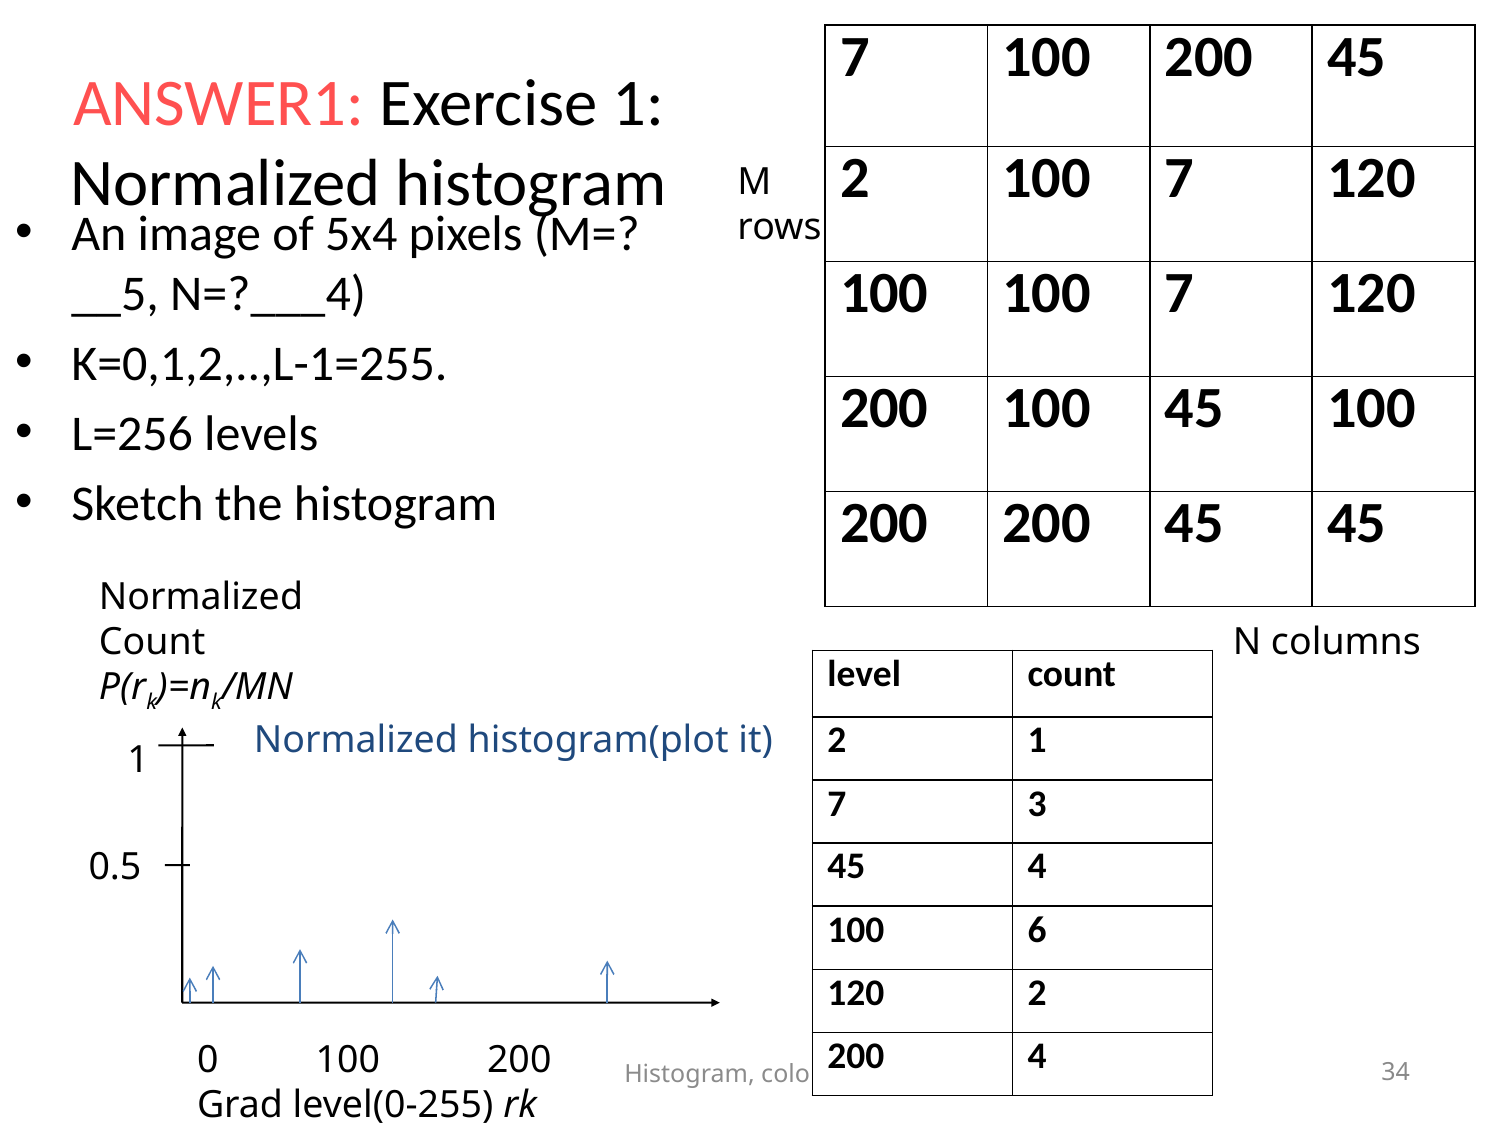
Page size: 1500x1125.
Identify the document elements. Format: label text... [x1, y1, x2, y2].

table_cell 4 [1013, 844, 1212, 905]
table_cell 100 [988, 262, 1149, 376]
table_cell 2 [1013, 970, 1212, 1032]
table_header 100 [988, 26, 1149, 146]
table_cell 4 [1013, 1033, 1212, 1095]
text_box 0 100 200 Grad level(0-255) rk [182, 1027, 908, 1125]
table_cell 200 [826, 492, 987, 606]
text_box Normalized Count P(rk)=nk/MN [84, 565, 319, 721]
table_cell 100 [988, 147, 1149, 261]
table_cell 7 [1151, 147, 1311, 261]
table_cell 6 [1013, 907, 1212, 969]
table_cell 7 [813, 781, 1012, 842]
table_cell 100 [988, 377, 1149, 491]
text_box [172, 979, 698, 1125]
title ANSWER1: Exercise 1: Normalized histogram [0, 45, 738, 233]
table_cell 7 [1151, 262, 1311, 376]
text_box 1 [112, 727, 164, 788]
table_header 7 [826, 26, 987, 146]
table_cell 45 [813, 844, 1012, 905]
footer Histogram, color v.7b [908, 1096, 988, 1103]
text_box Normalized histogram(plot it) [239, 707, 789, 768]
table_cell 45 [1313, 492, 1474, 606]
table_cell 100 [1313, 377, 1474, 491]
text_box [178, 727, 187, 745]
table_cell 1 [1013, 718, 1212, 779]
table_cell 120 [1313, 262, 1474, 376]
table_cell 2 [826, 147, 987, 261]
table_cell 45 [1151, 377, 1311, 491]
list An image of 5x4 pixels (M=?__5, N=?___4) K=0,1,2,..,L-1=255. L=256 levels Sketch the histogram [0, 192, 688, 1031]
text_box N columns [1218, 610, 1437, 670]
slide_number 34 [1074, 1042, 1425, 1103]
table_cell 100 [826, 262, 987, 376]
table_header level [813, 651, 1012, 716]
text_box M rows [722, 149, 837, 255]
list [837, 268, 1500, 1012]
table_cell 2 [813, 718, 1012, 779]
table_header 200 [1151, 26, 1311, 146]
table_cell 3 [1013, 781, 1212, 842]
table_cell 200 [813, 1033, 1012, 1095]
table_cell 120 [813, 970, 1012, 1032]
table_cell 120 [1313, 147, 1474, 261]
text_box [698, 998, 720, 1007]
table_header count [1013, 651, 1212, 716]
text_box 0.5 [73, 834, 169, 895]
table_cell 200 [826, 377, 987, 491]
table_cell 45 [1151, 492, 1311, 606]
table_cell 200 [988, 492, 1149, 606]
table_header 45 [1313, 26, 1474, 146]
table_cell 100 [813, 907, 1012, 969]
